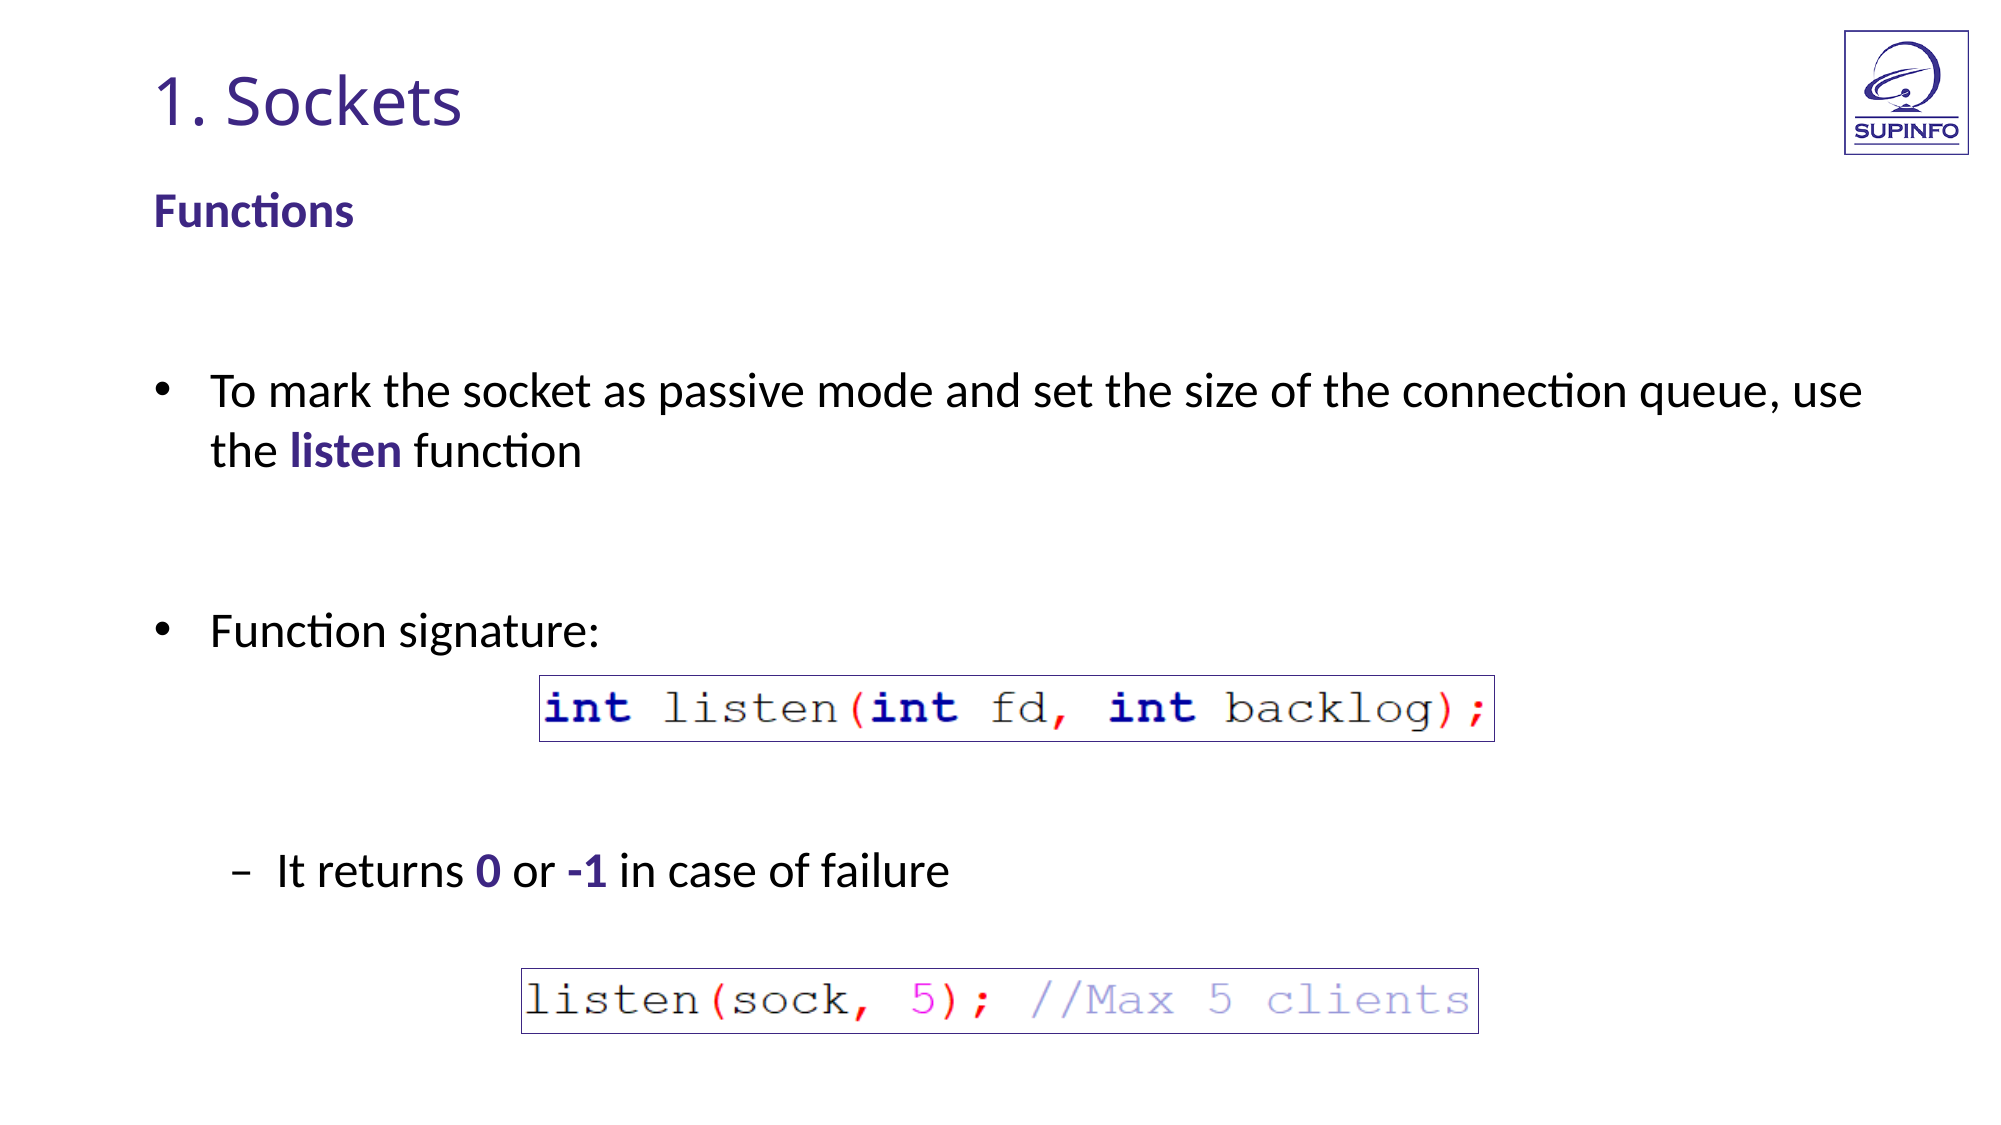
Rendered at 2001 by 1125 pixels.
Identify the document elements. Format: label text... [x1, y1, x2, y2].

picture [521, 968, 1479, 1034]
picture [539, 675, 1495, 742]
picture [1844, 30, 1969, 155]
text_box 1. Sockets [137, 59, 1844, 155]
text_box Functions To mark the socket as passive mode and set the size of the connection queue, use the listen function Function signature: – It returns 0 or -1 in case of failure [139, 170, 1895, 1026]
